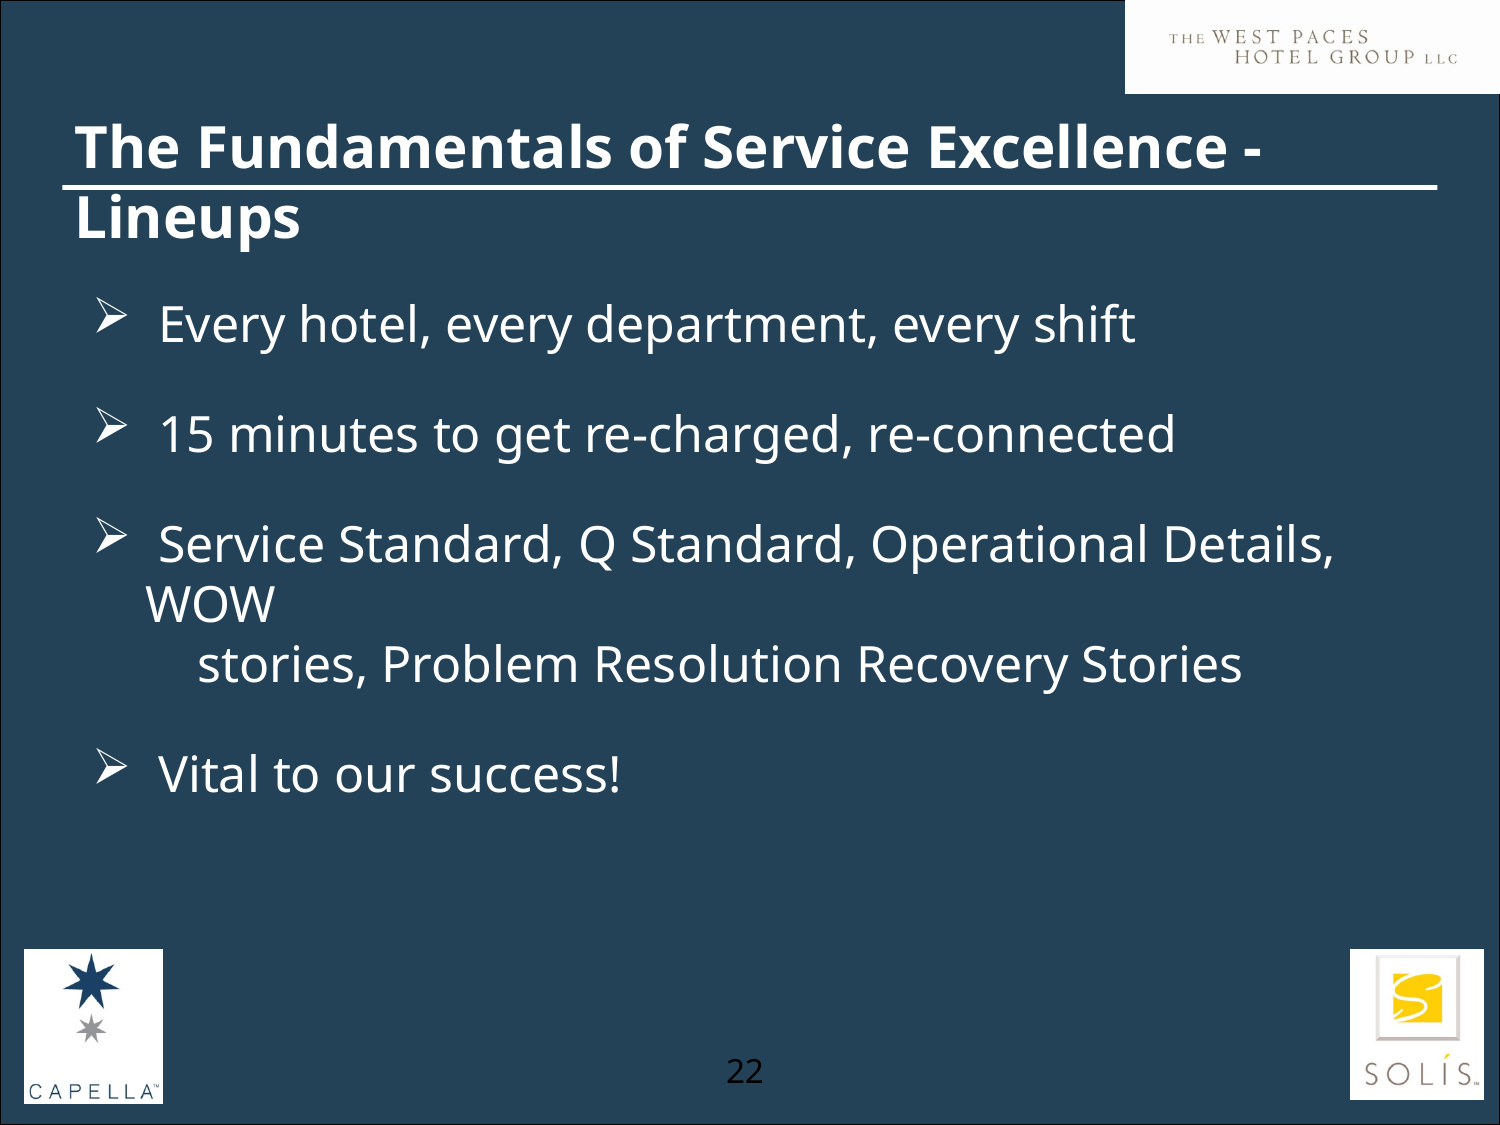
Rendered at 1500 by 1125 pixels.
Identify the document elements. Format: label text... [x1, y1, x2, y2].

list Every hotel, every department, every shift 15 minutes to get re-charged, re-connected Service Standard, Q Standard, Operational Details, WOW stories, Problem Resolution Recovery Stories Vital to our success! [59, 284, 1441, 1038]
picture [1350, 949, 1484, 1100]
picture [1125, 0, 1500, 94]
picture [24, 949, 163, 1104]
title The Fundamentals of Service Excellence - Lineups [59, 102, 1441, 179]
